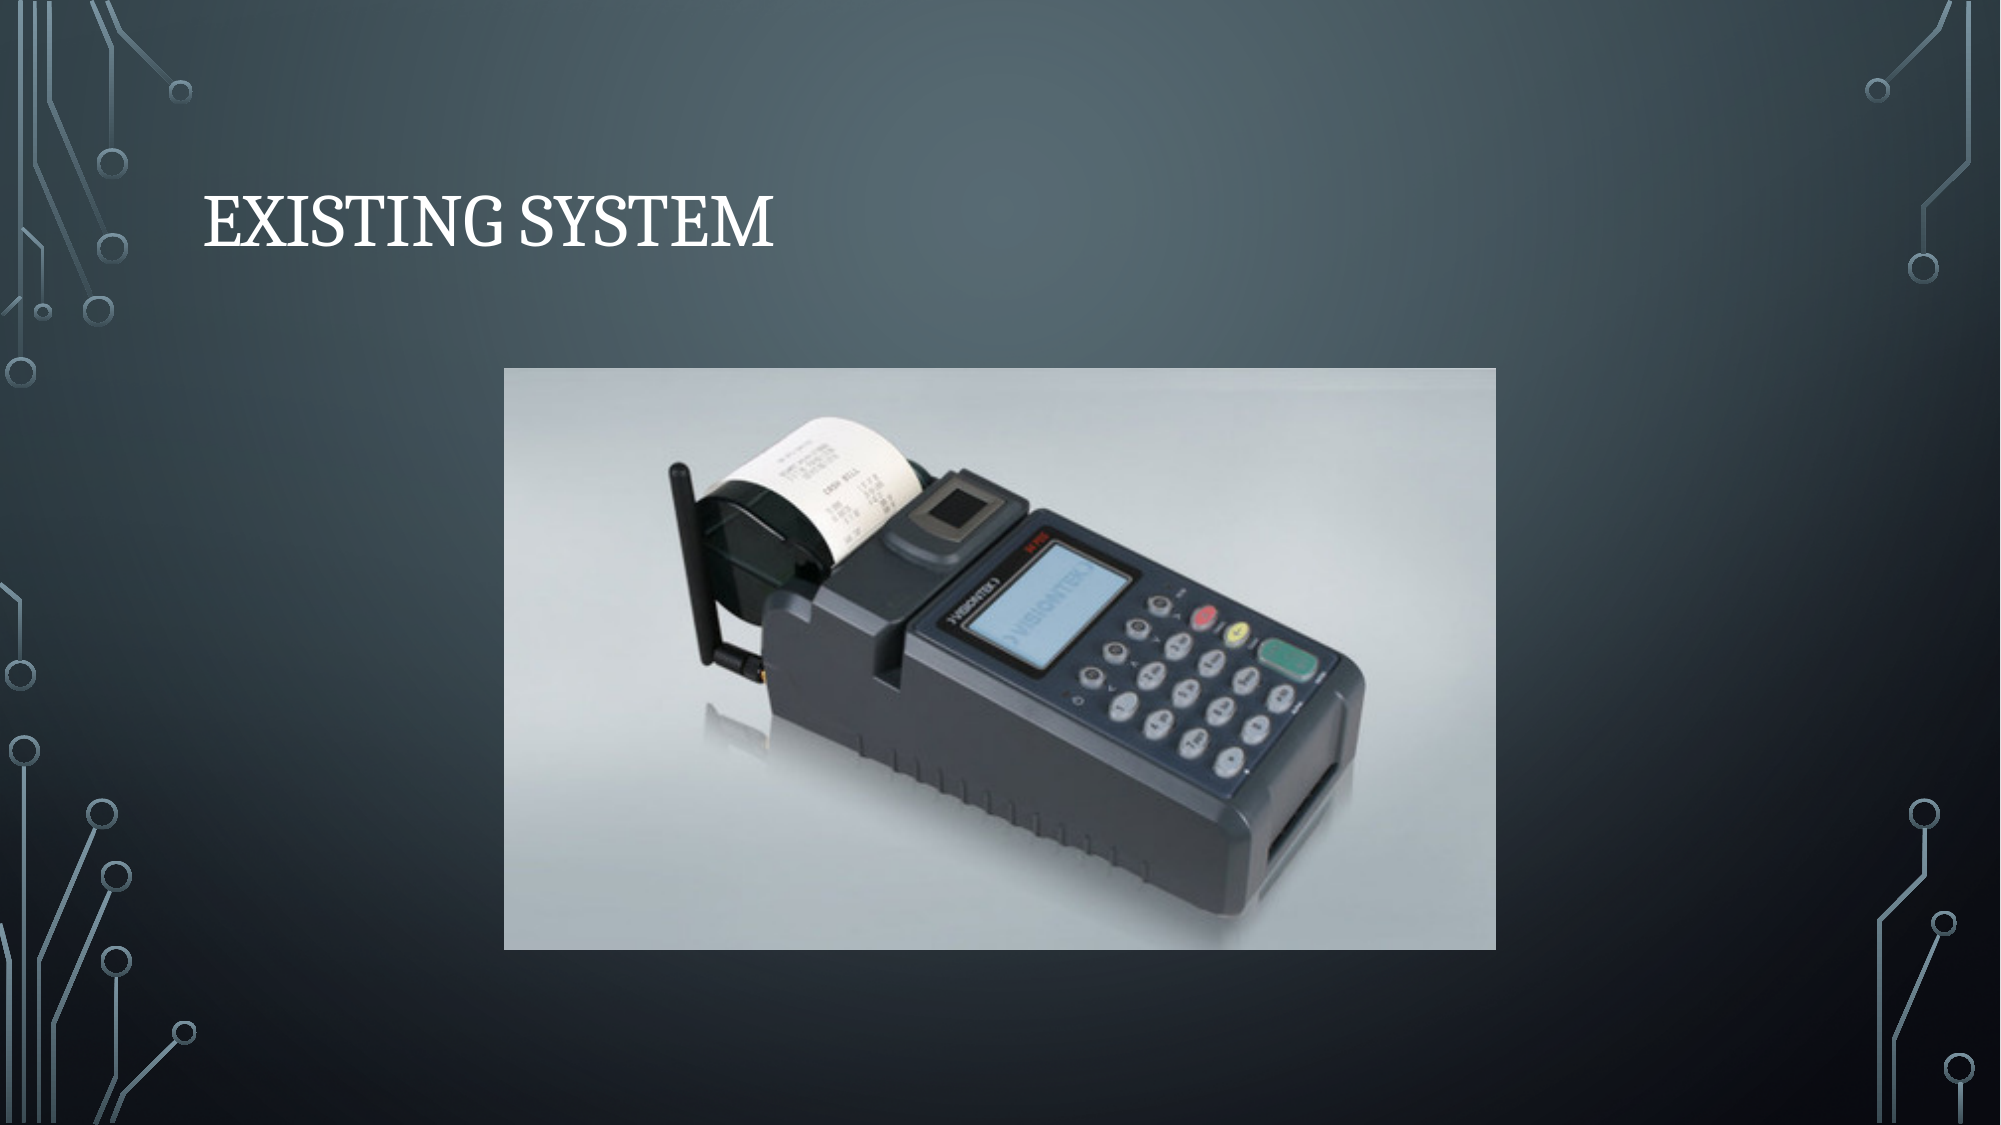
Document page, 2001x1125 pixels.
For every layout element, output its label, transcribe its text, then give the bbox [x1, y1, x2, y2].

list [503, 368, 1496, 951]
title Existing System [187, 101, 1813, 344]
